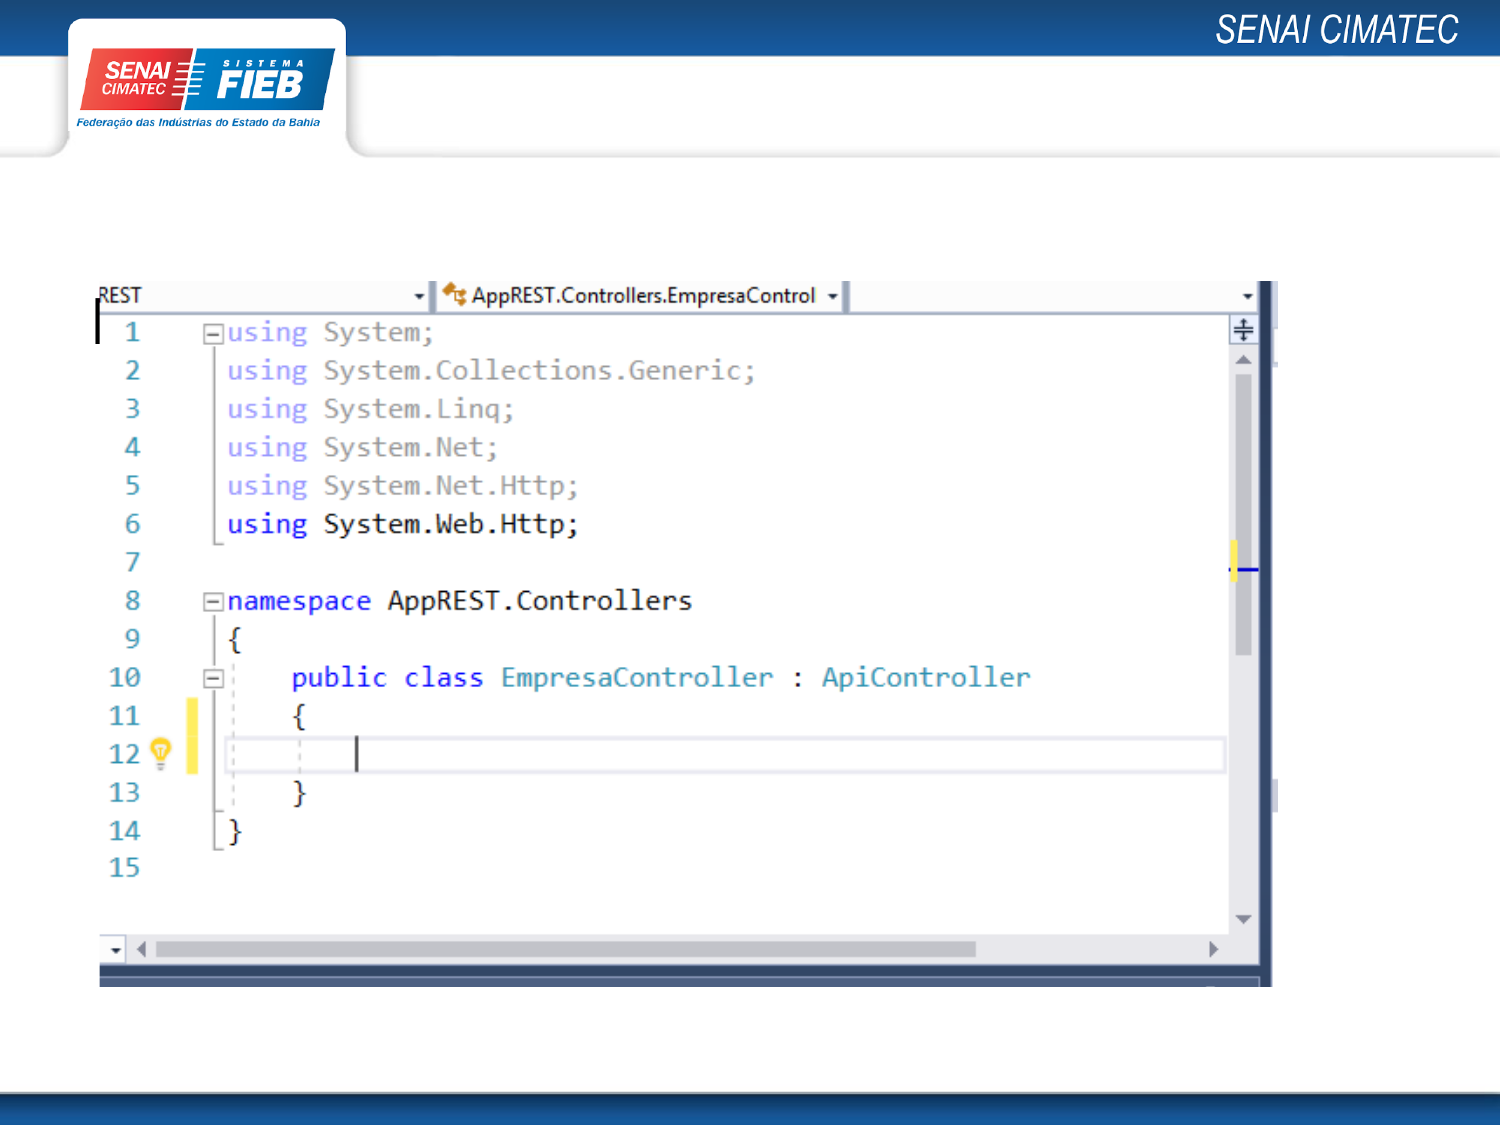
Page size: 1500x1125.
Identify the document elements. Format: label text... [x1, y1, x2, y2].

picture [0, 0, 1500, 1125]
list Herdando de ApiController [75, 262, 1425, 1005]
